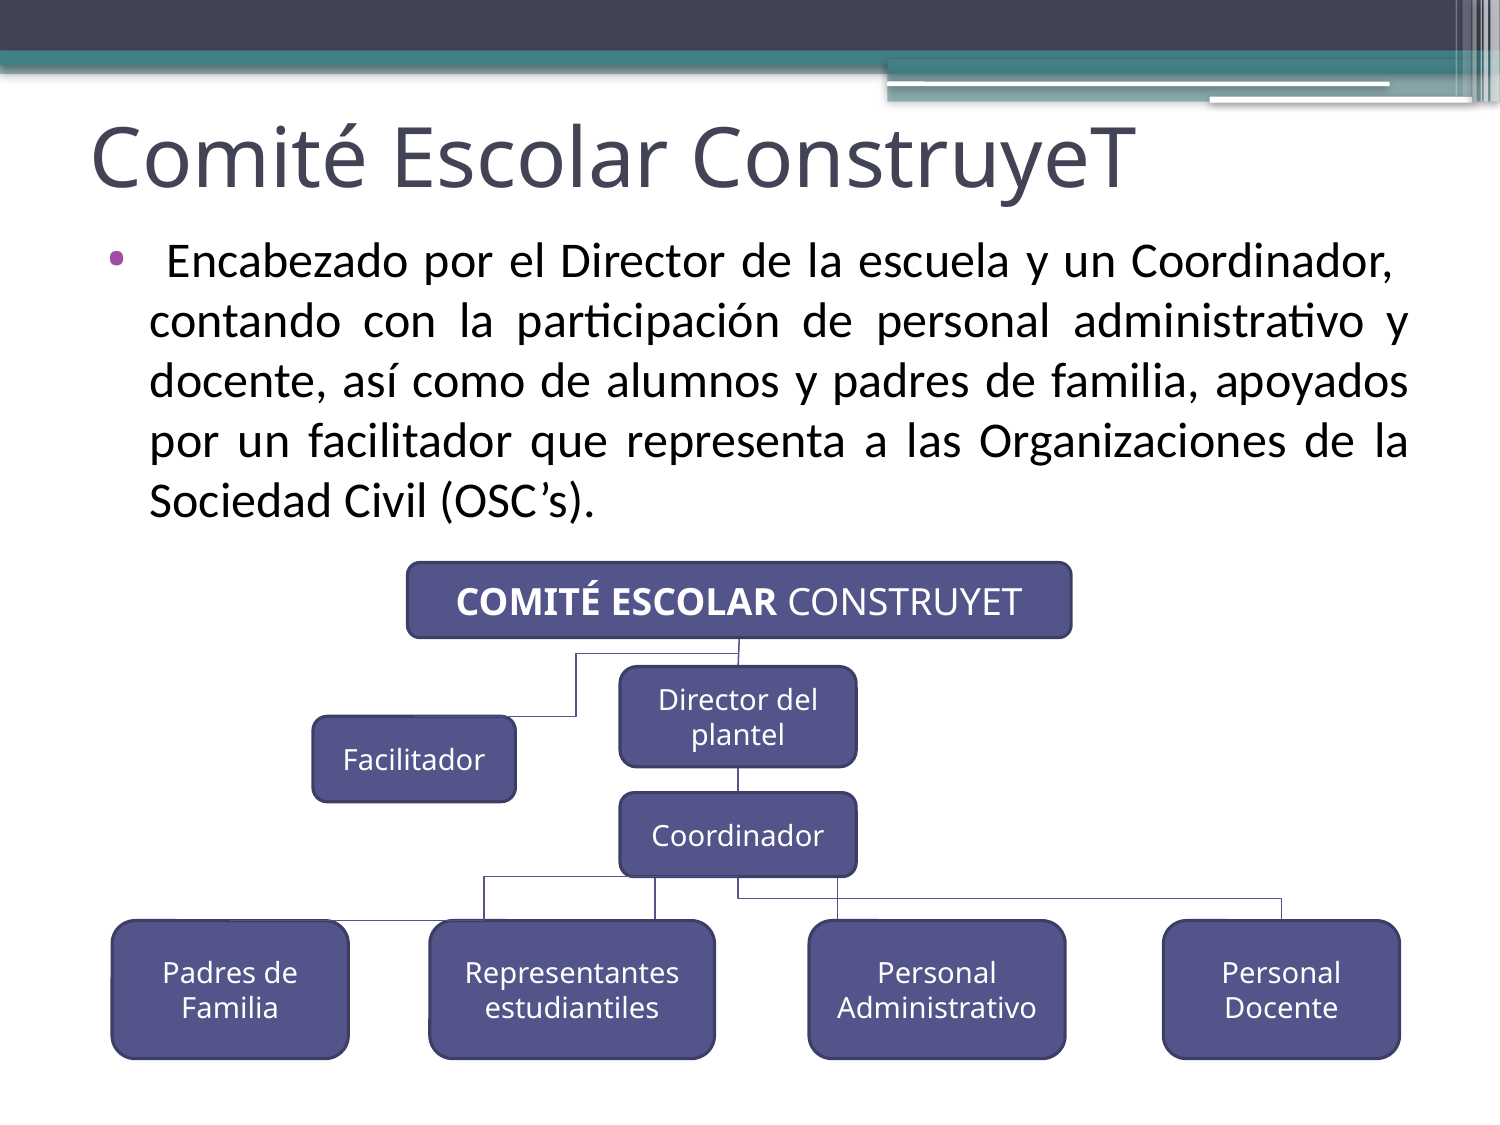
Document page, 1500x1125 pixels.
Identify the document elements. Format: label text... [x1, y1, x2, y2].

title Comité Escolar ConstruyeT [75, 66, 1425, 242]
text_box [111, 562, 1400, 1059]
list Encabezado por el Director de la escuela y un Coordinador, contando con la participación de personal administrativo y docente, así como de alumnos y padres de familia, apoyados por un facilitador que representa a las Organizaciones de la Sociedad Civil (OSC’s). [75, 242, 1425, 539]
